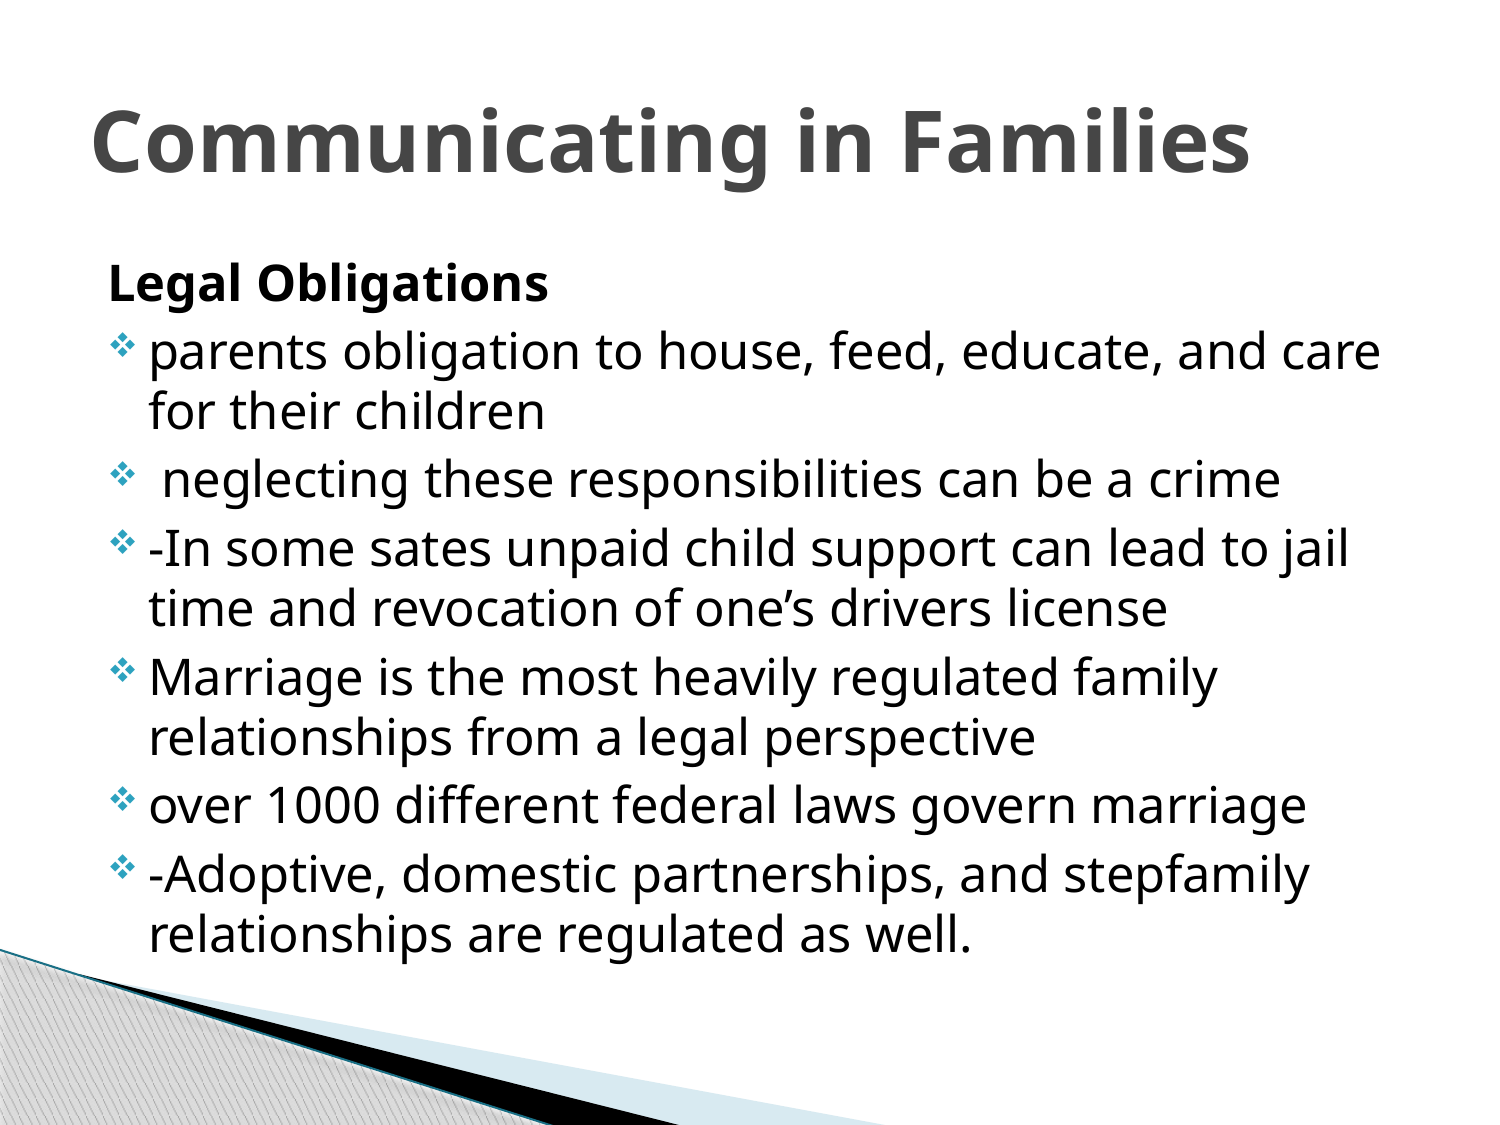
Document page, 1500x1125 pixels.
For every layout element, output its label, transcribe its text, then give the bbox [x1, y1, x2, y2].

list Legal Obligations parents obligation to house, feed, educate, and care for their children neglecting these responsibilities can be a crime -In some sates unpaid child support can lead to jail time and revocation of one’s drivers license Marriage is the most heavily regulated family relationships from a legal perspective over 1000 different federal laws govern marriage -Adoptive, domestic partnerships, and stepfamily relationships are regulated as well. [75, 243, 1425, 986]
title Communicating in Families [75, 45, 1425, 233]
